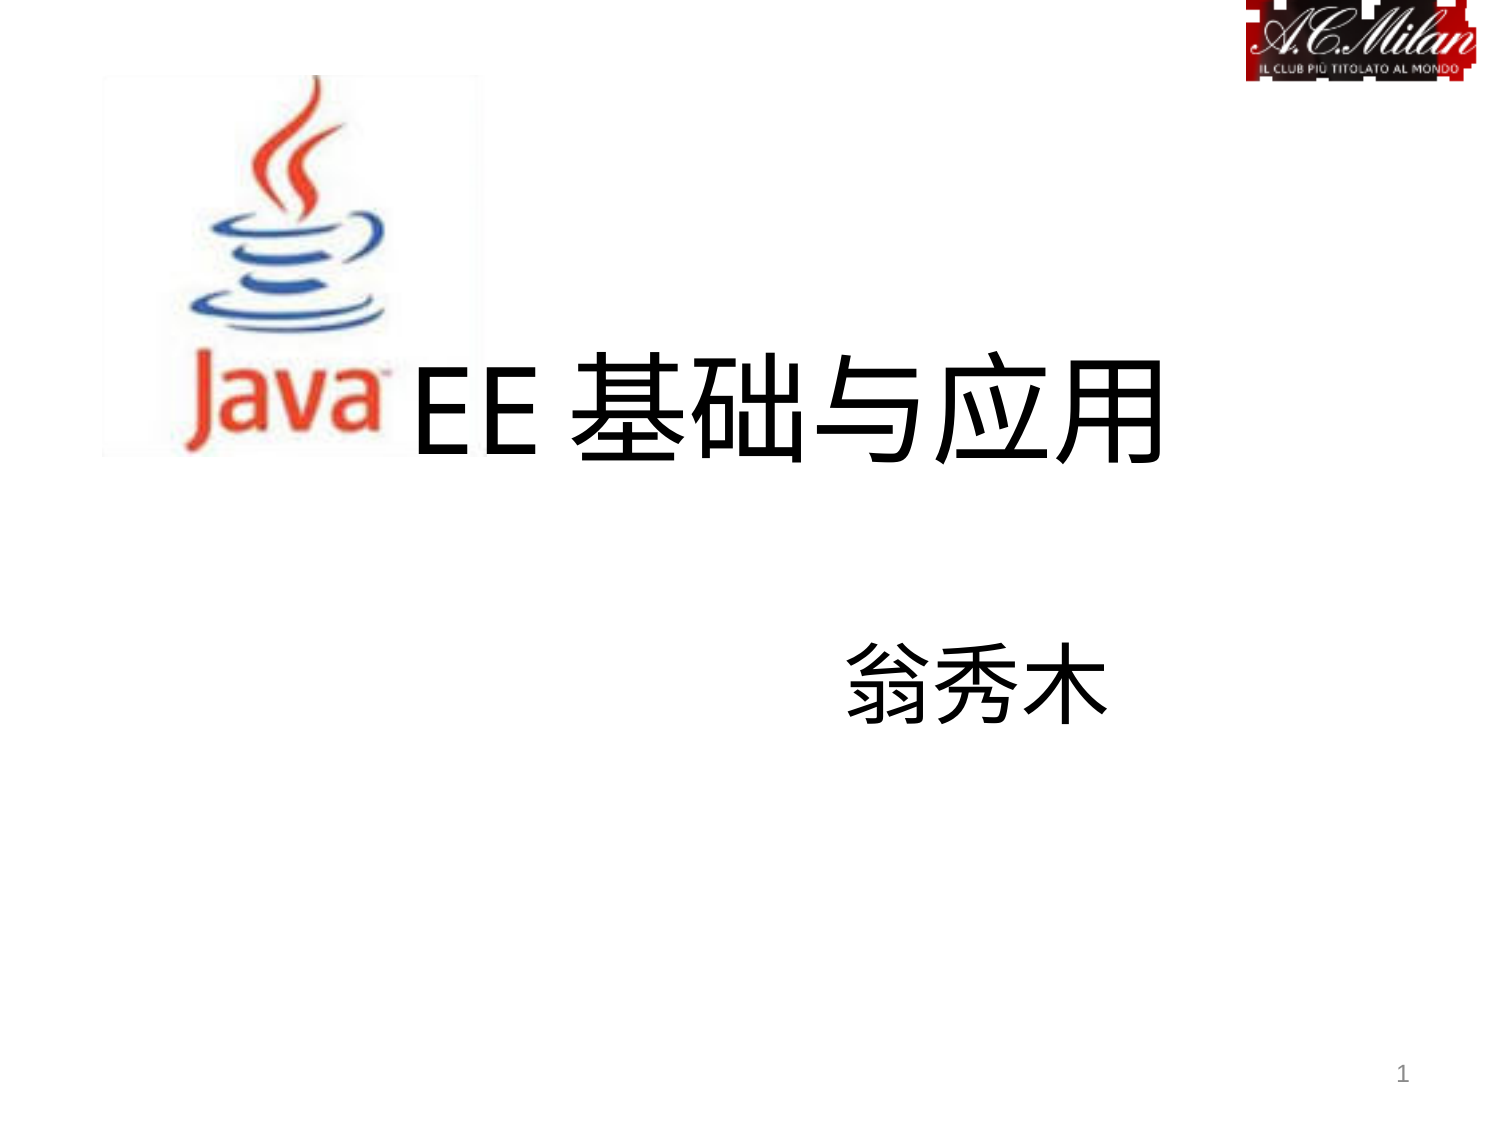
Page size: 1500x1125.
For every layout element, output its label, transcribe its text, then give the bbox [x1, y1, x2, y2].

title EE基础与应用 翁秀木 [392, 323, 1421, 750]
picture [1246, 0, 1478, 83]
slide_number 1 [1074, 1042, 1425, 1103]
picture [102, 75, 487, 458]
